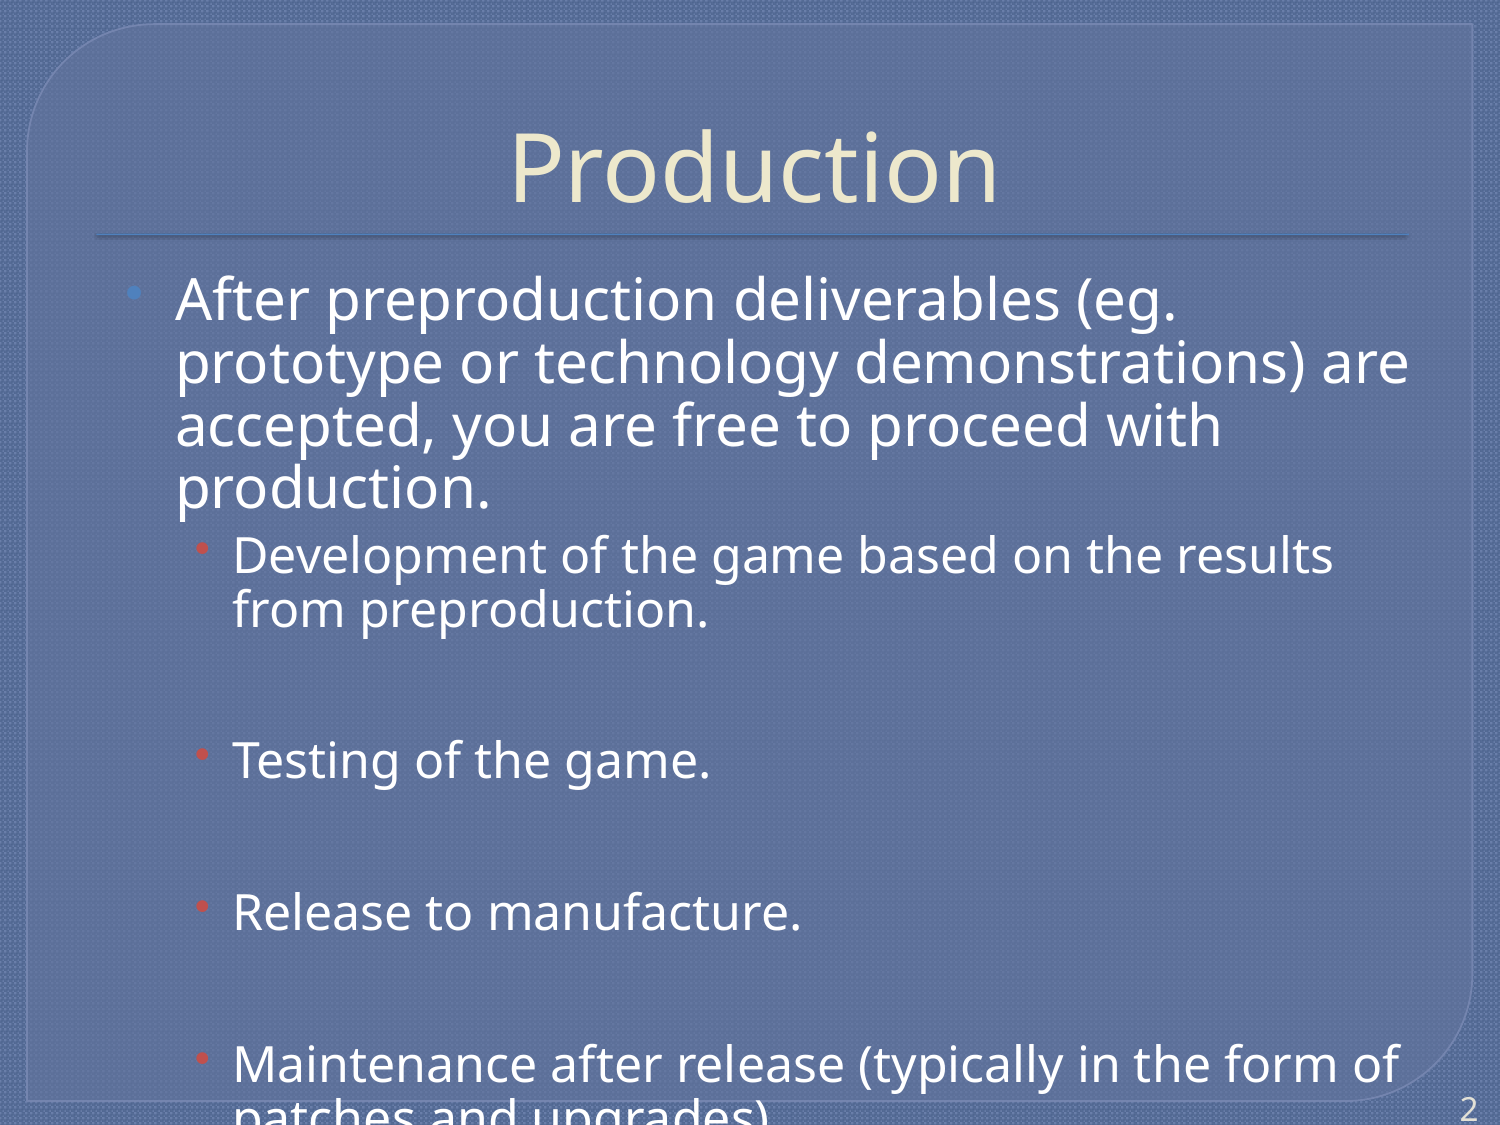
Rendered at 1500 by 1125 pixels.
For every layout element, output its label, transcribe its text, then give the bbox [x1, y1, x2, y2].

slide_number 2 [1417, 1068, 1494, 1114]
title Production [75, 41, 1425, 230]
list After preproduction deliverables (eg. prototype or technology demonstrations) are accepted, you are free to proceed with production. Development of the game based on the results from preproduction. Testing of the game. Release to manufacture. Maintenance after release (typically in the form of patches and upgrades). [112, 262, 1438, 1063]
